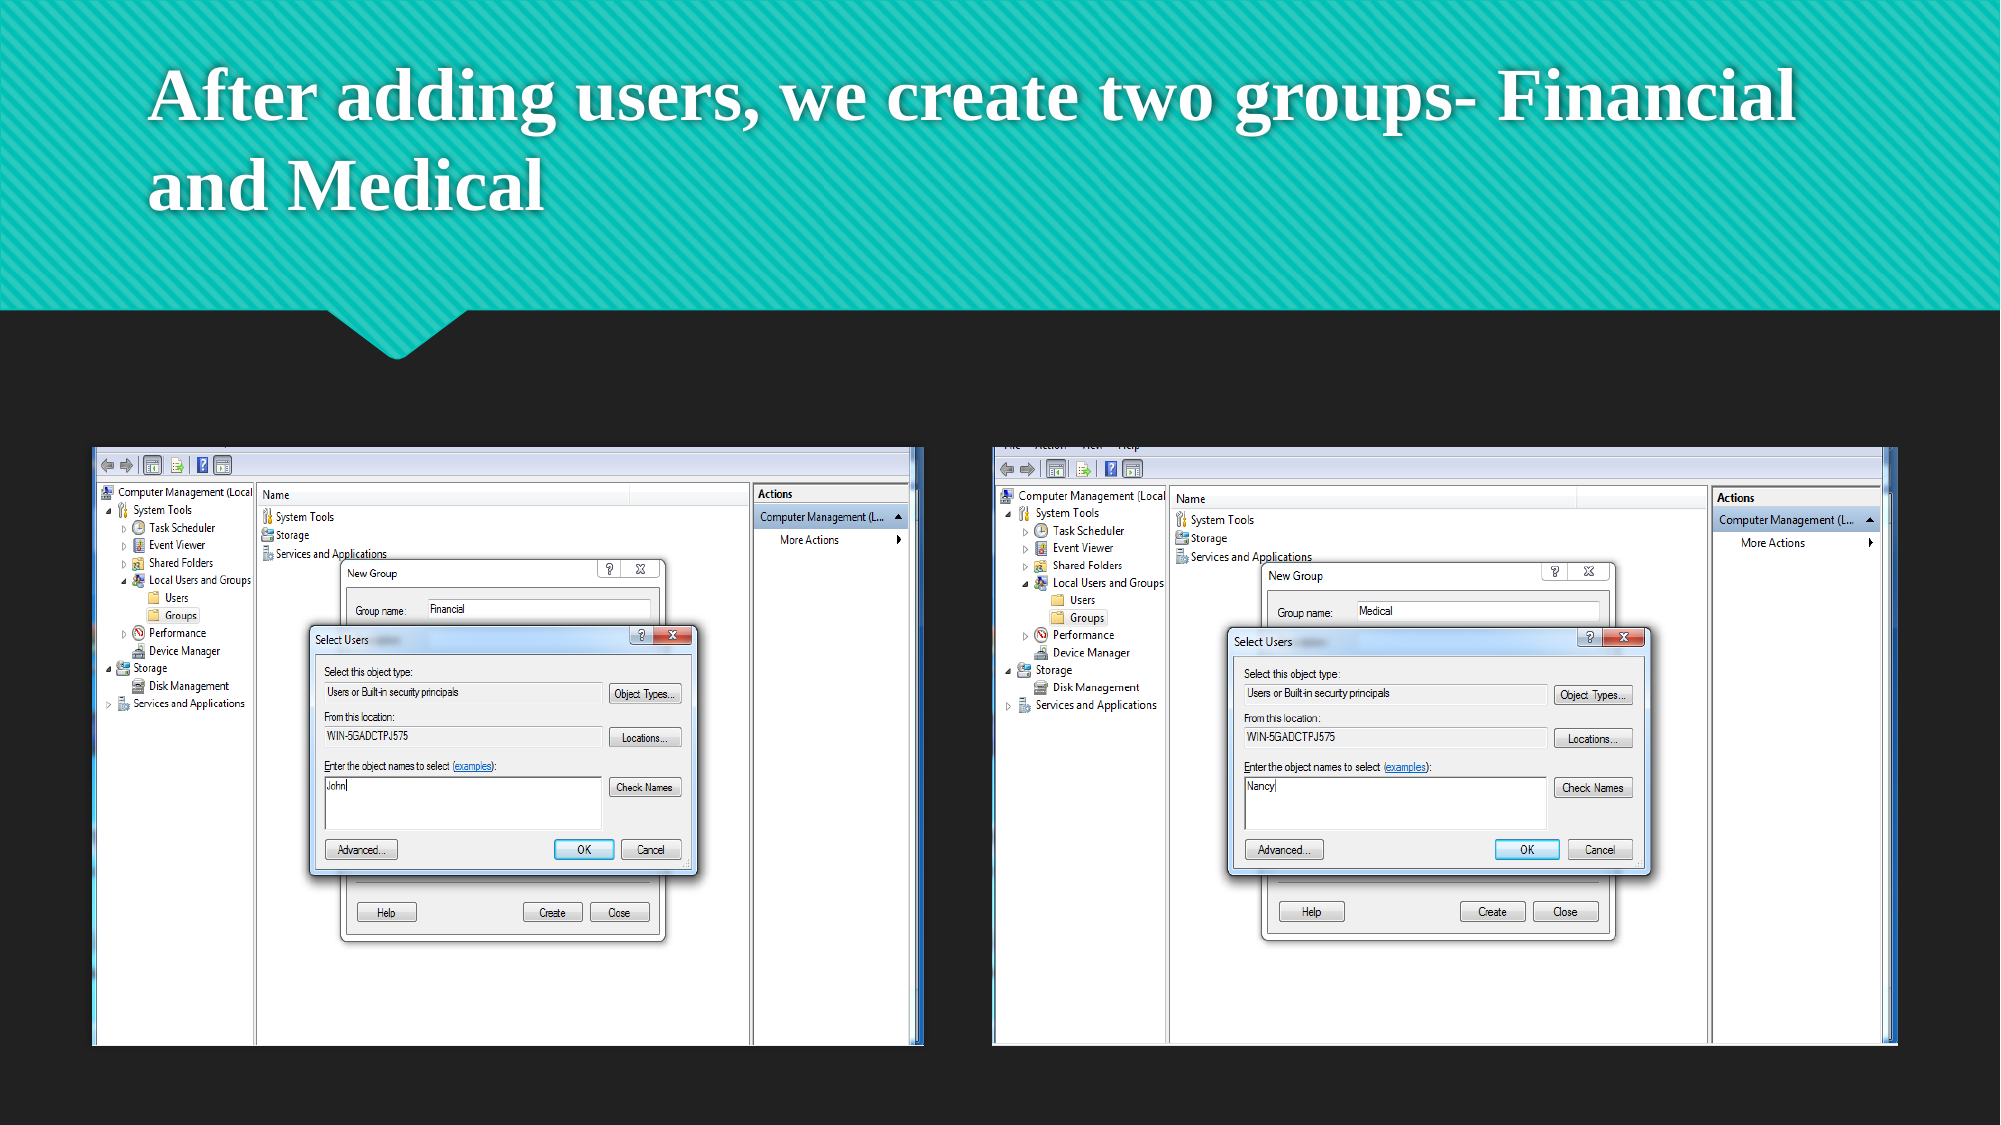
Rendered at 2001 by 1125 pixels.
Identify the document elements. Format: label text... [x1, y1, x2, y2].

title After adding users, we create two groups- Financial and Medical [132, 48, 1868, 233]
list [92, 447, 924, 1046]
picture [992, 447, 1898, 1047]
